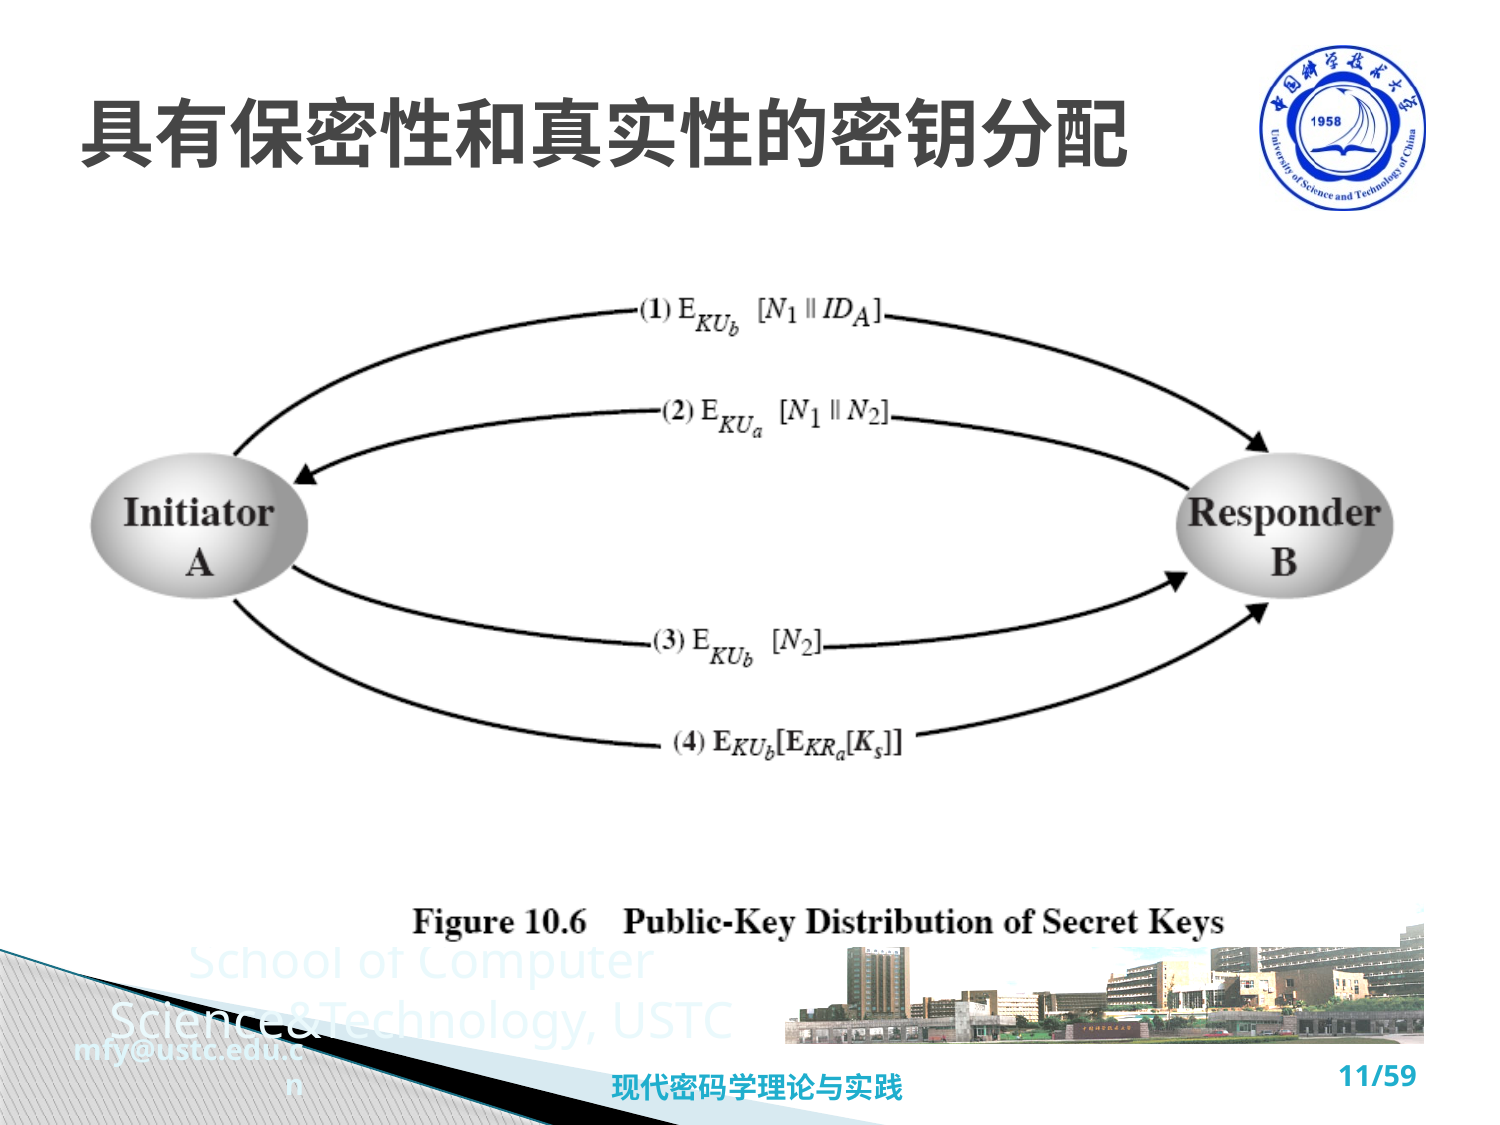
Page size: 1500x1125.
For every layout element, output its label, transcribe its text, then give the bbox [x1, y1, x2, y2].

picture [1259, 45, 1426, 66]
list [88, 290, 1400, 948]
list Users Alice & Bob who wish to swap keys Agree on prime p=353 and α =3 Select random secret keys: A chooses xA=97, B chooses xB=233 Compute public keys: yA=397 mod 353 = 40 (Alice) yB=3233 mod 353 = 248 (Bob) Compute shared session key as: KAB= yBxA mod 353 = 24897 mod 353 = 160 (Alice) KAB= yAxB mod 353 = 40233 mod 353 = 160 (Bob) [785, 855, 1424, 1044]
title 具有保密性和真实性的密钥分配 [64, 66, 1436, 197]
picture [1259, 197, 1426, 211]
